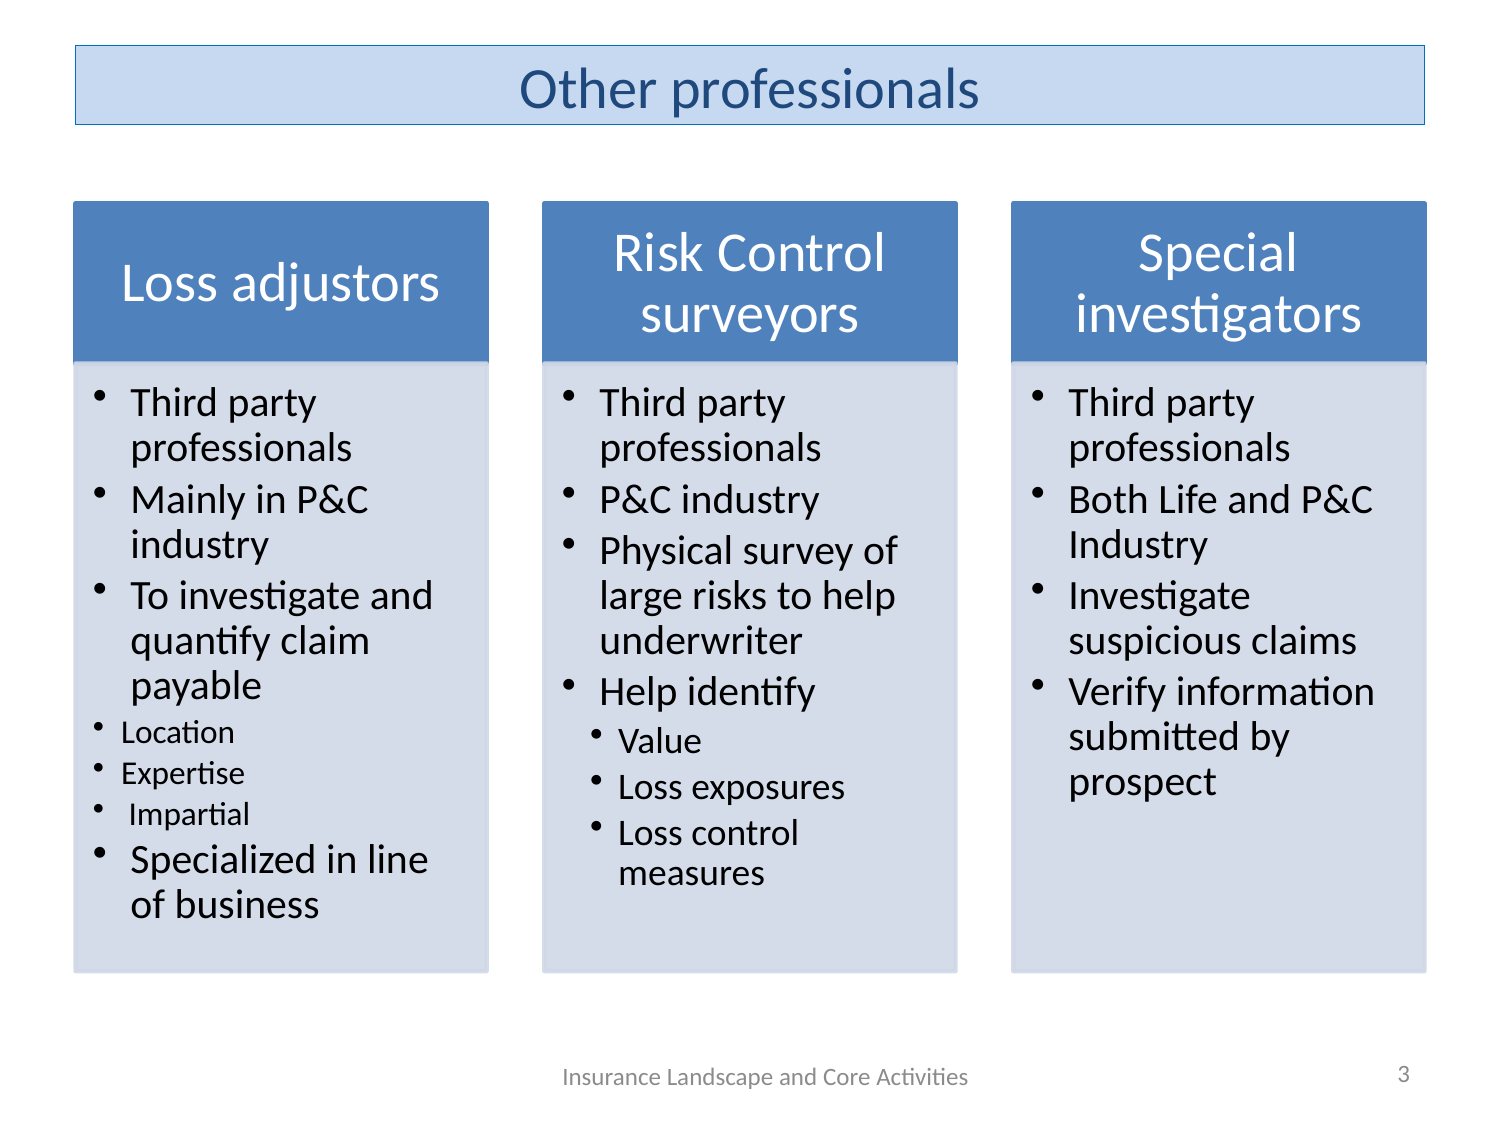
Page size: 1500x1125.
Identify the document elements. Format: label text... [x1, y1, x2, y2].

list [74, 137, 1426, 1038]
slide_number 3 [1074, 1045, 1425, 1103]
title Other professionals [75, 45, 1425, 125]
footer Insurance Landscape and Core Activities [512, 1046, 1025, 1113]
